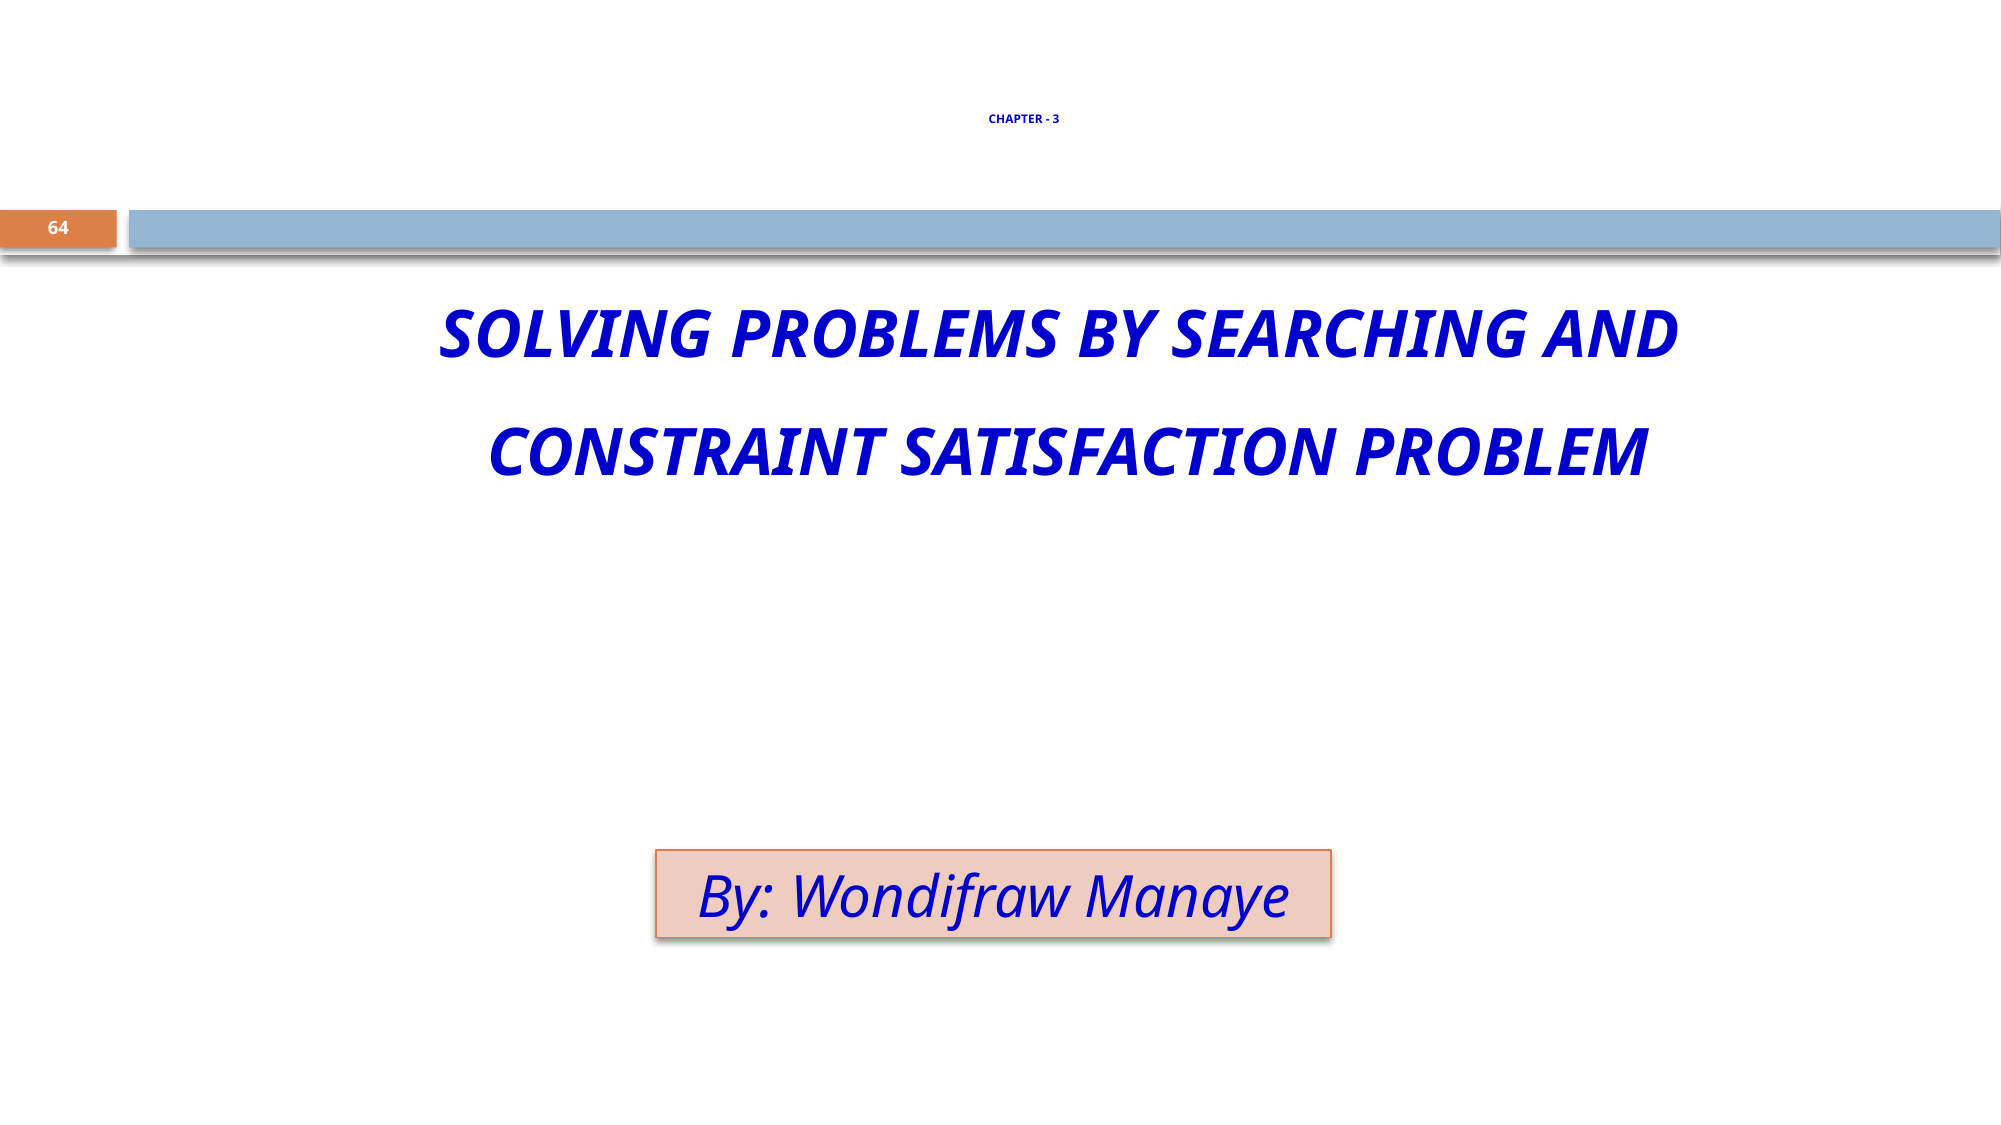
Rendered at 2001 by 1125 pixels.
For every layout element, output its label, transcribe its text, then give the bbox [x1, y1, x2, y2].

text_box By: Wondifraw Manaye [655, 849, 1332, 938]
title CHAPTER - 3 [133, 37, 1918, 200]
list SOLVING PROBLEMS BY SEARCHING AND CONSTRAINT SATISFACTION PROBLEM [425, 137, 1850, 500]
slide_number 64 [0, 208, 117, 249]
